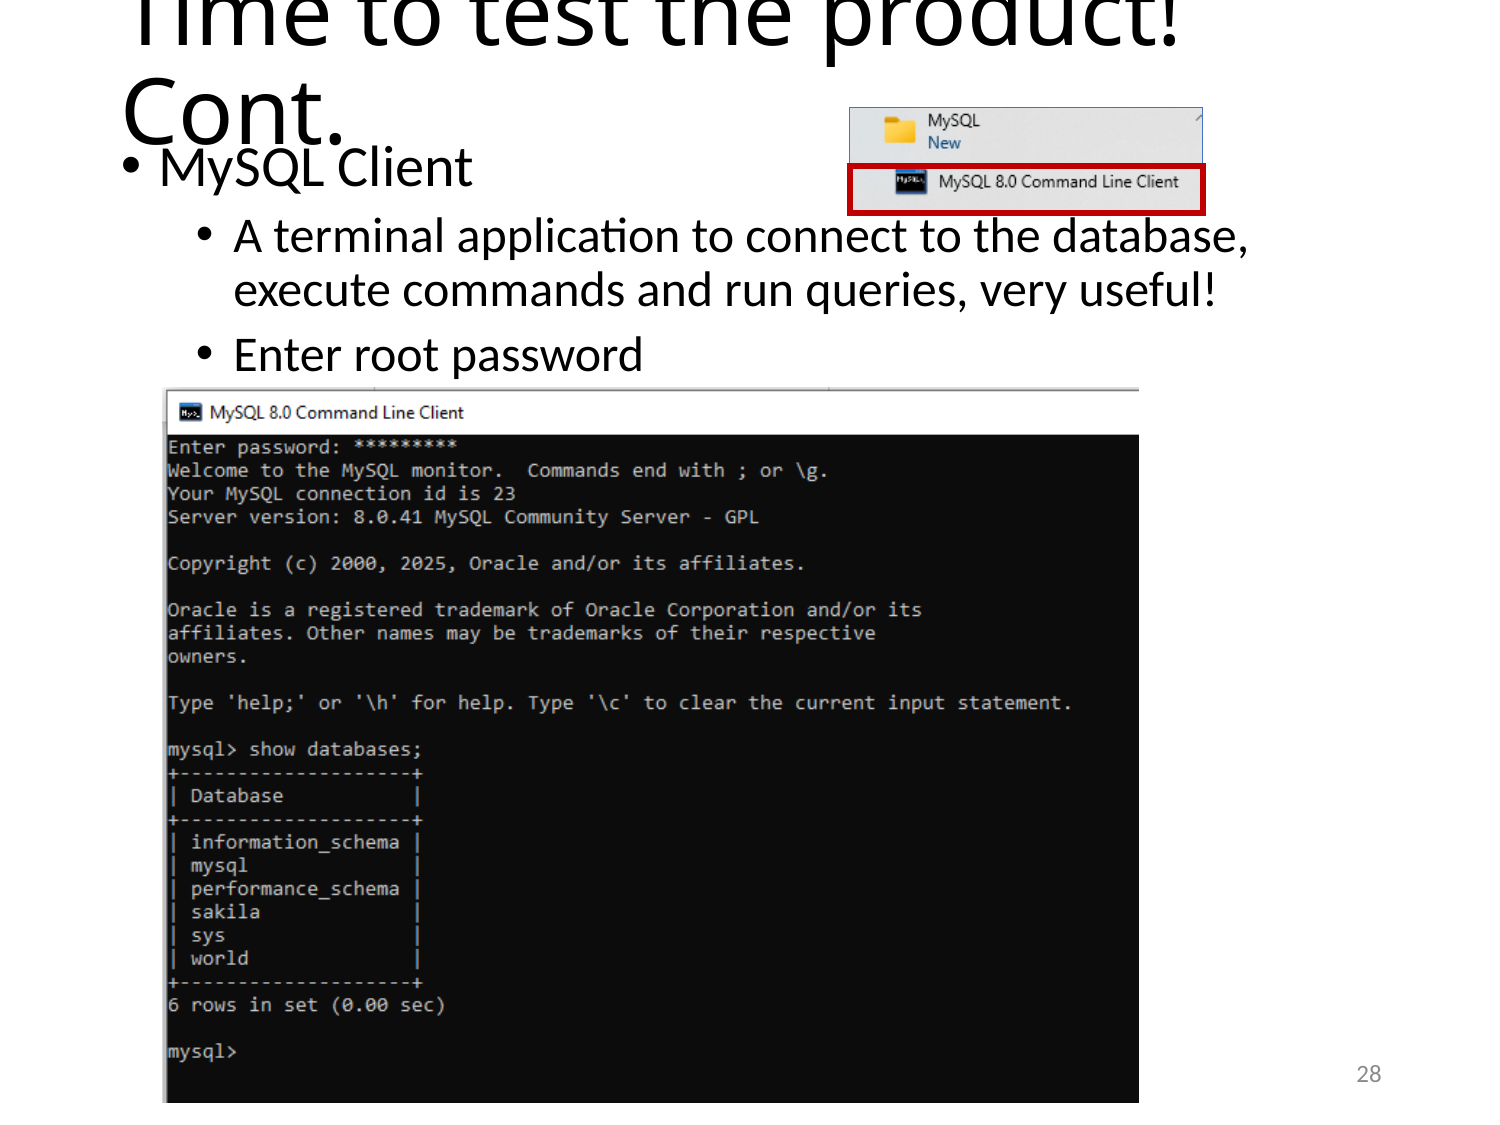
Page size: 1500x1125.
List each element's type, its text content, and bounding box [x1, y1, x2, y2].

picture [162, 387, 1139, 1103]
slide_number 28 [1139, 1042, 1397, 1103]
title Time to test the product! Cont. [105, 1, 1400, 128]
list MySQL Client A terminal application to connect to the database, execute commands and run queries, very useful! Enter root password [105, 128, 1400, 843]
picture [849, 107, 1203, 214]
